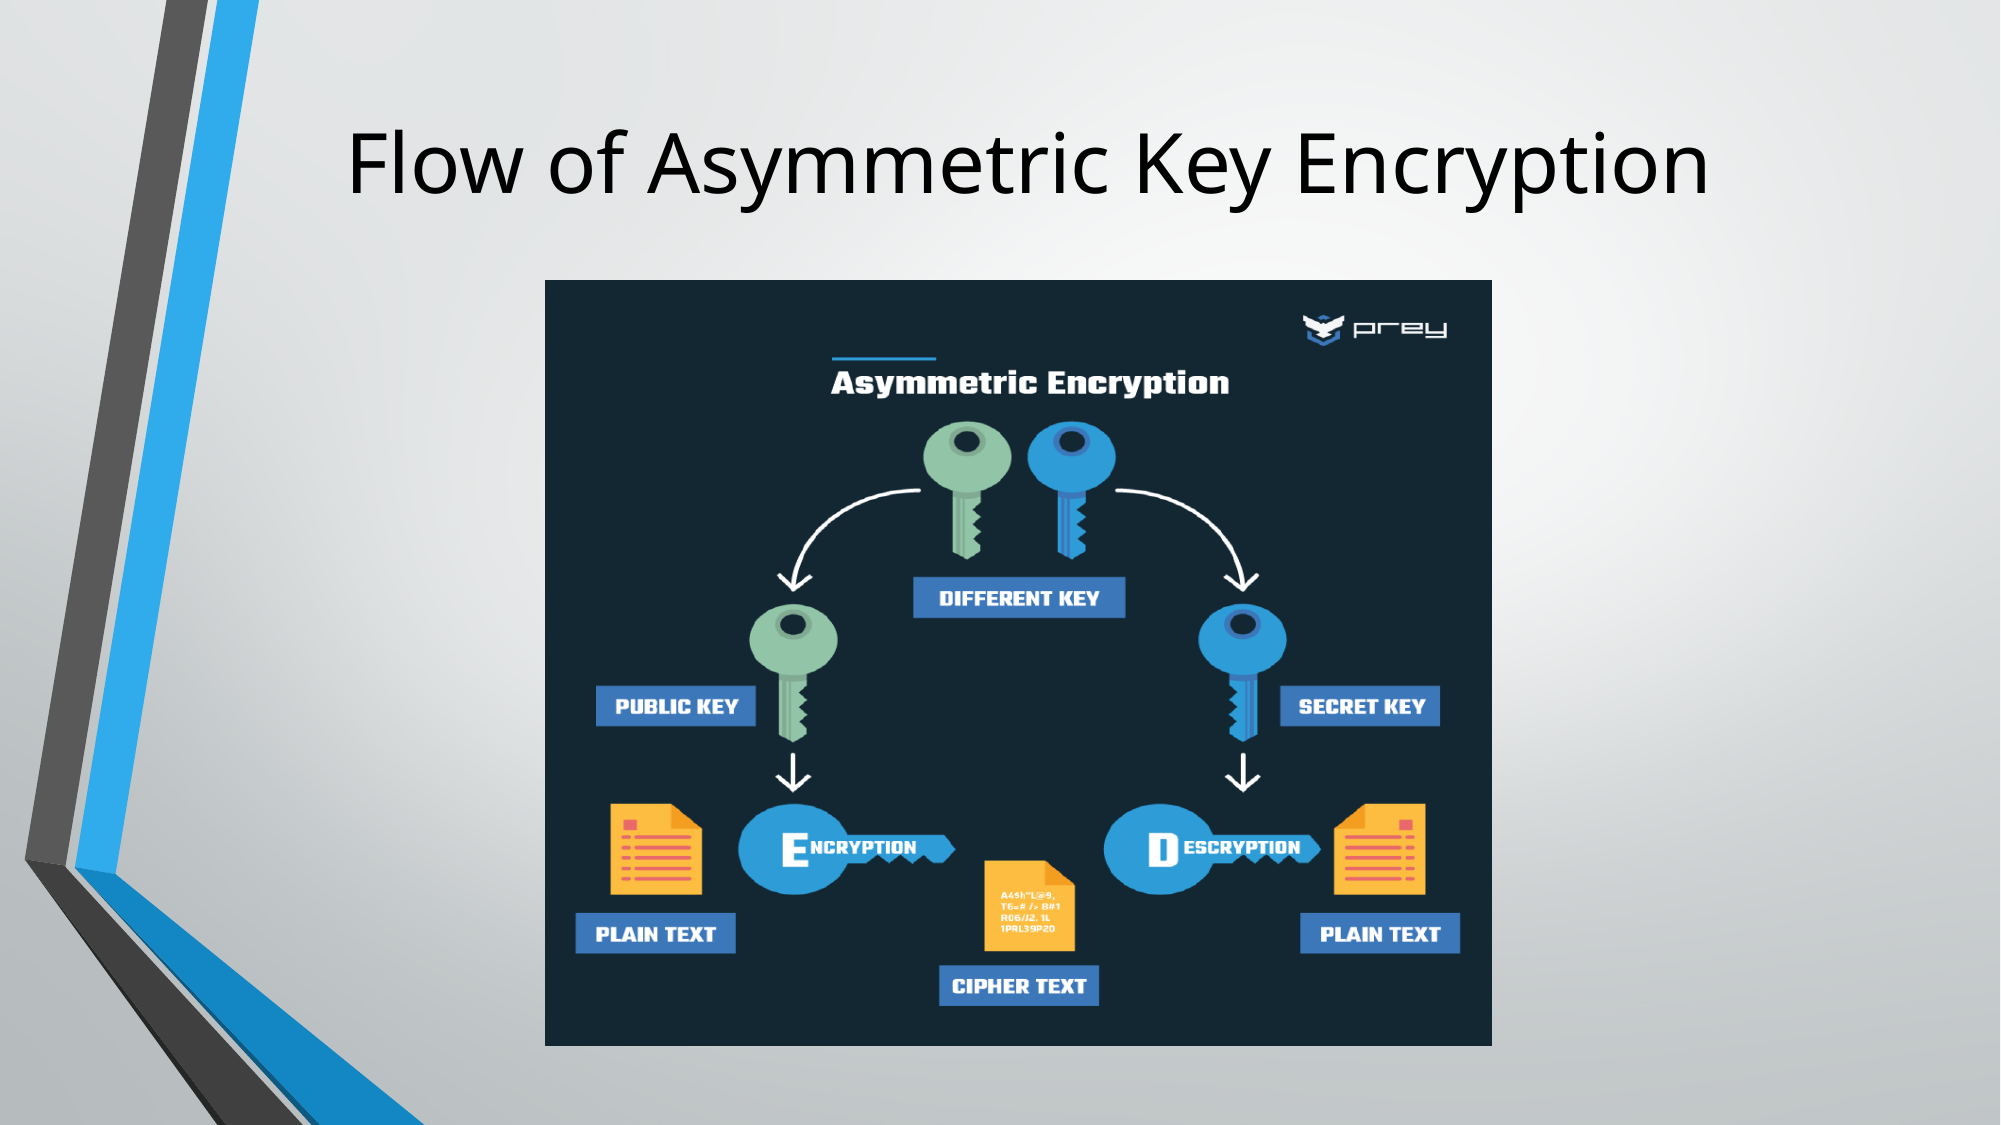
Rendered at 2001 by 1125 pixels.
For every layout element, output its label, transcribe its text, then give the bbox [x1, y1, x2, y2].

title Flow of Asymmetric Key Encryption [285, 23, 1774, 298]
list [545, 279, 1492, 1046]
